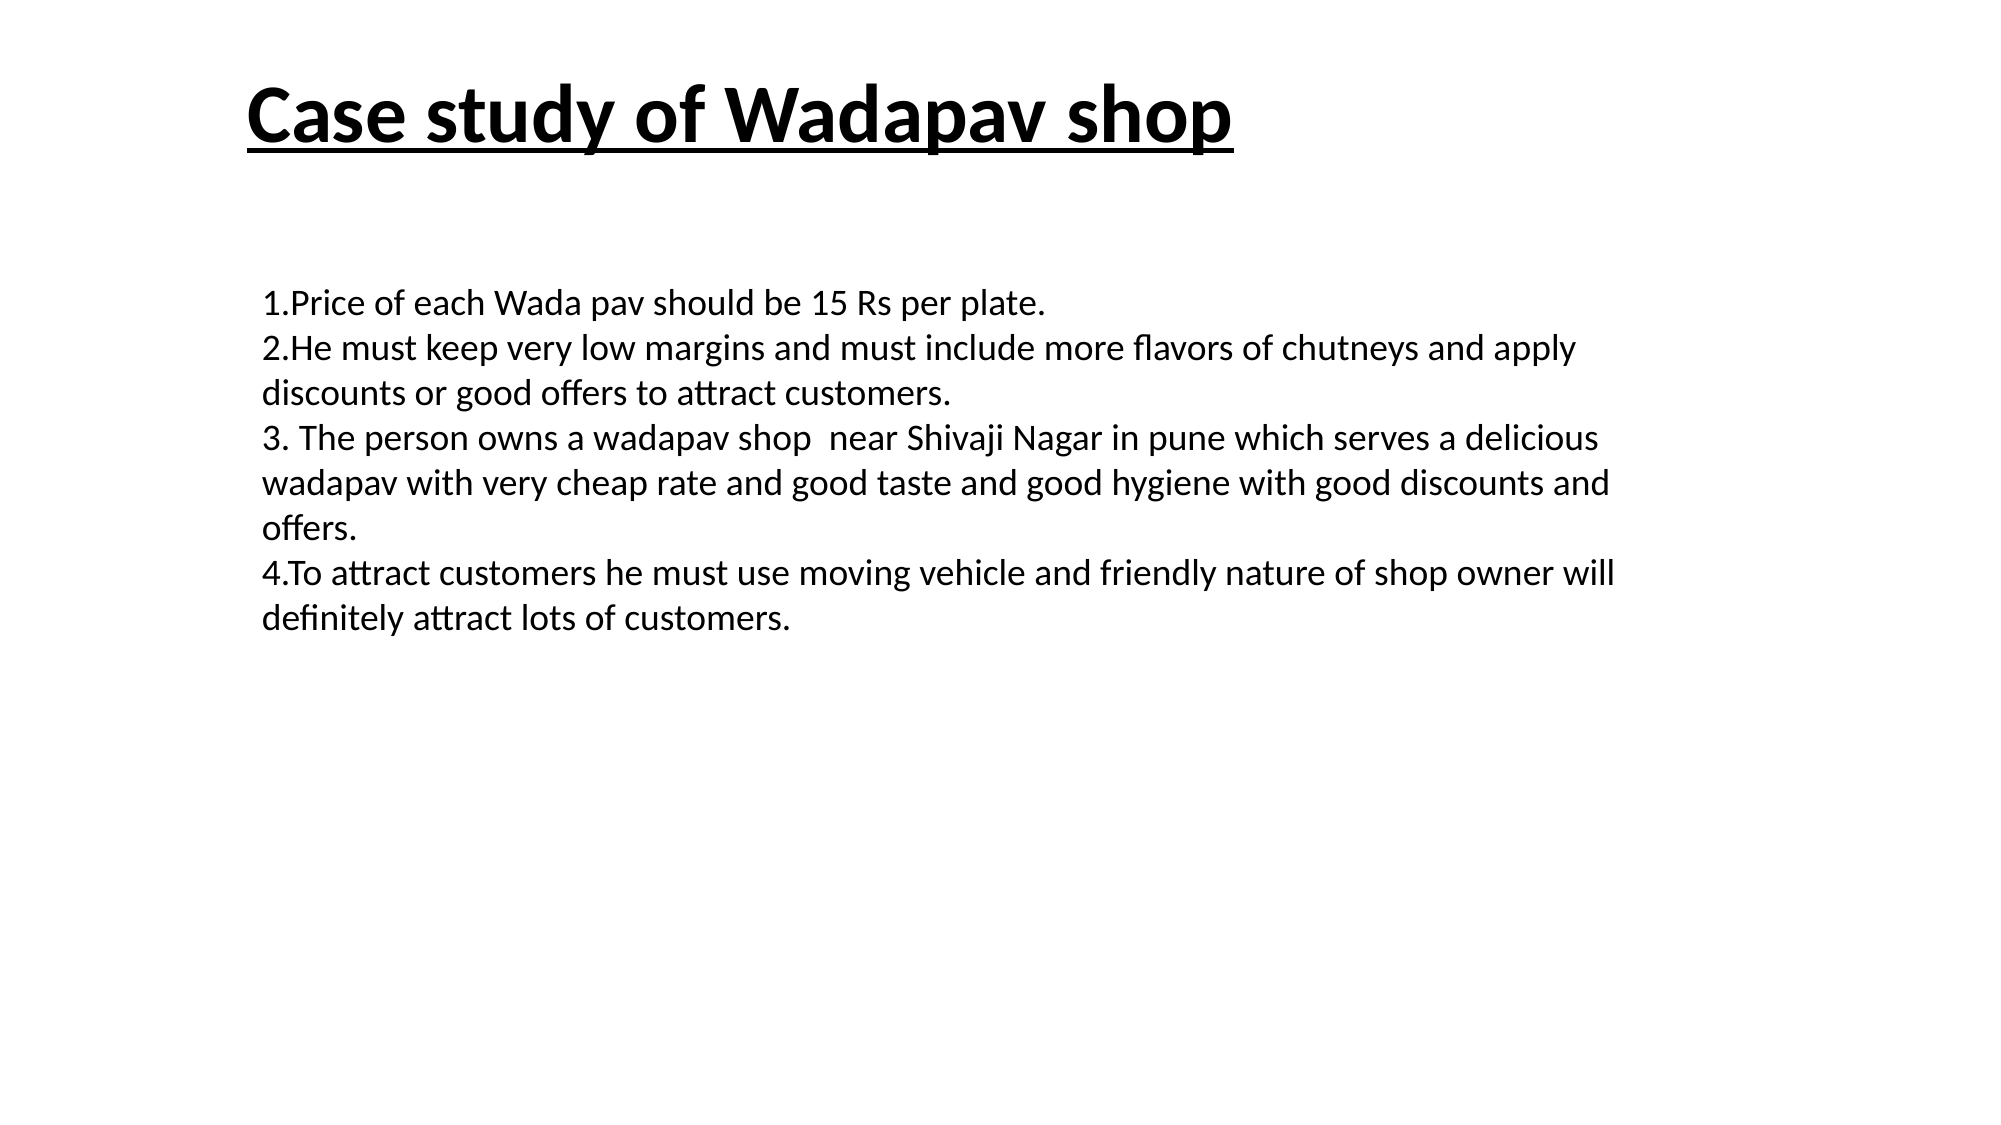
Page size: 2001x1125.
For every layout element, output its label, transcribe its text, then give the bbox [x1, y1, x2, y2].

text_box Case study of Wadapav shop [232, 51, 1684, 167]
text_box 1.Price of each Wada pav should be 15 Rs per plate. 2.He must keep very low margins and must include more flavors of chutneys and apply discounts or good offers to attract customers. 3. The person owns a wadapav shop near Shivaji Nagar in pune which serves a delicious wadapav with very cheap rate and good taste and good hygiene with good discounts and offers. 4.To attract customers he must use moving vehicle and friendly nature of shop owner will definitely attract lots of customers. [247, 270, 1699, 646]
